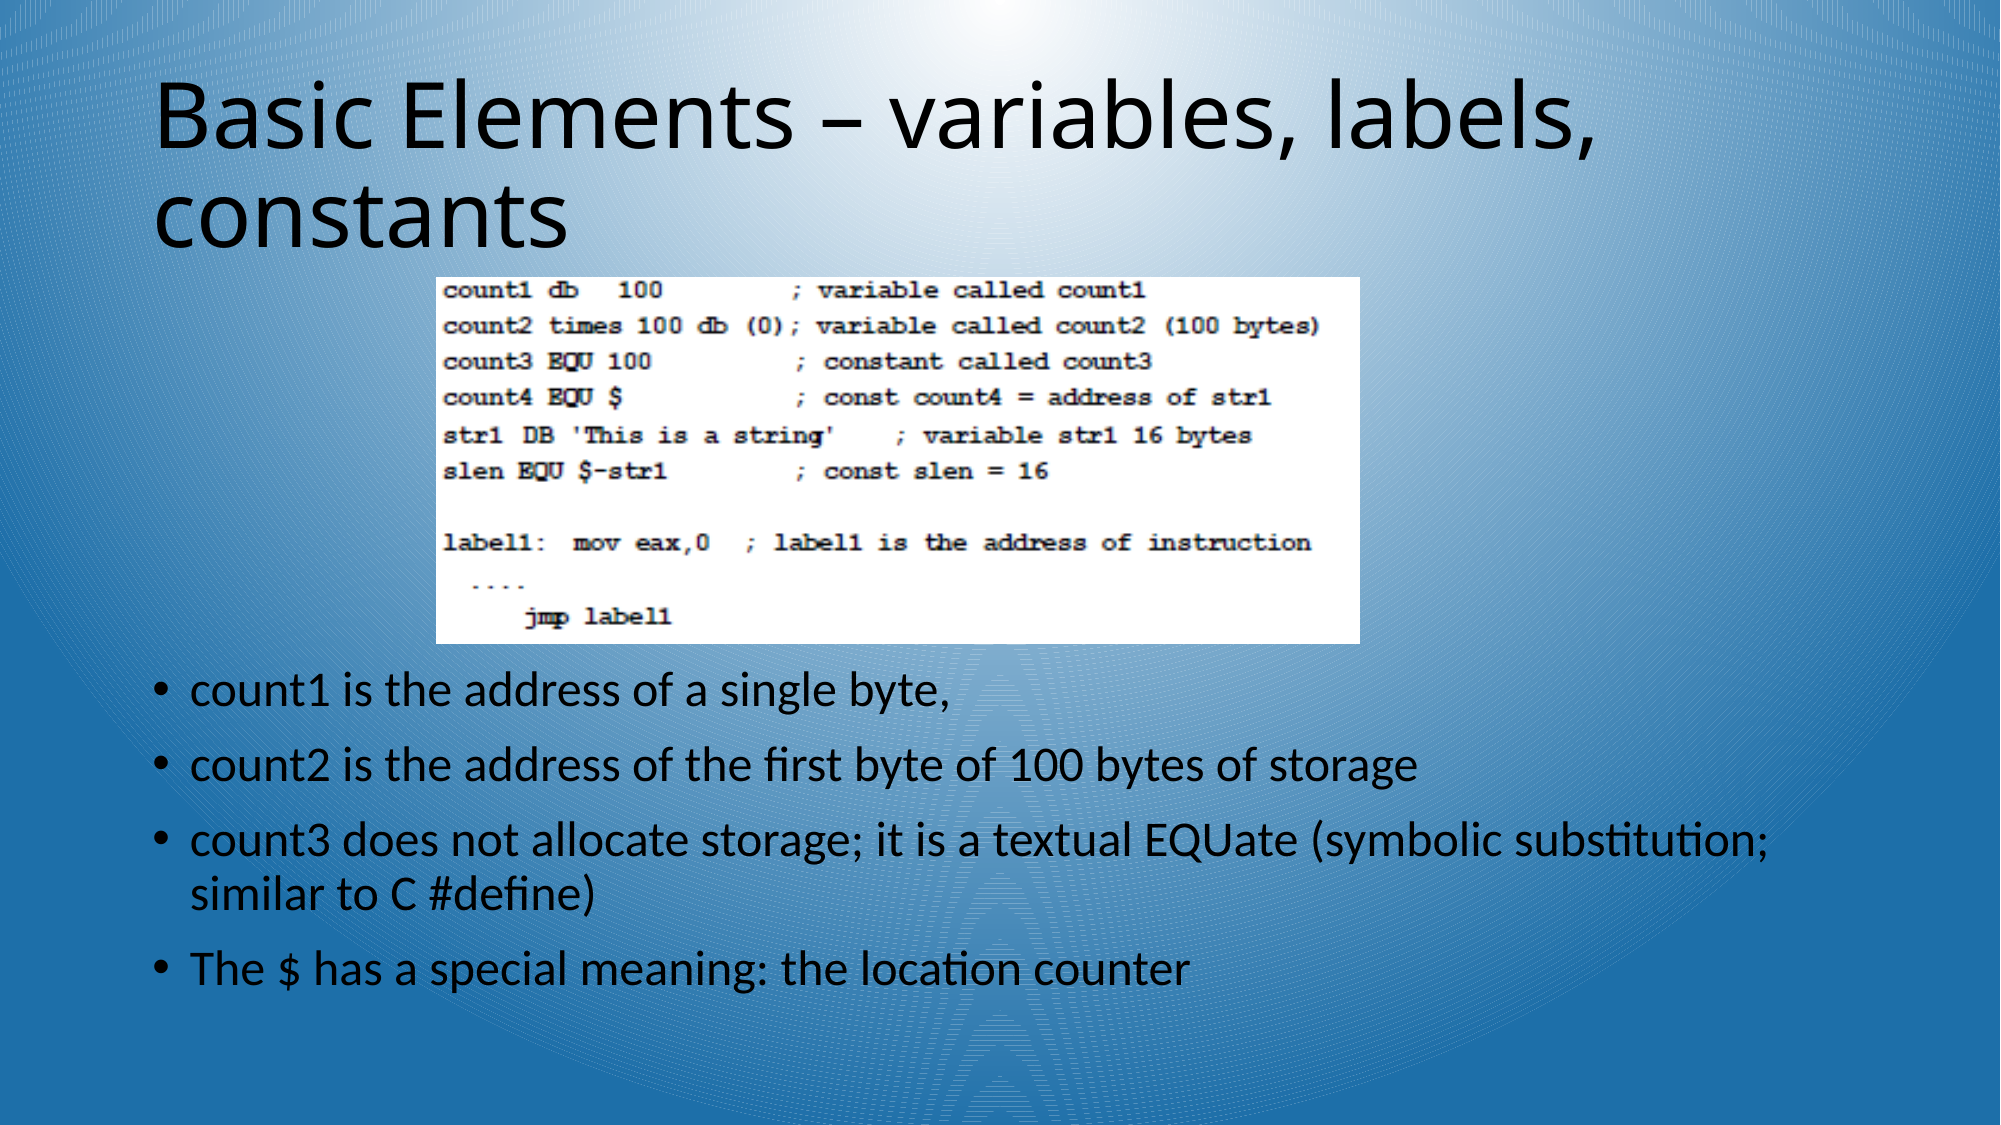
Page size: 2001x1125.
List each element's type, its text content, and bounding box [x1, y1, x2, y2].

list count1 is the address of a single byte, count2 is the address of the first byte of 100 bytes of storage count3 does not allocate storage; it is a textual EQUate (symbolic substitution; similar to C #define) The $ has a special meaning: the location counter [137, 656, 1863, 1014]
title Basic Elements – variables, labels, constants [137, 59, 1863, 278]
picture [436, 277, 1360, 644]
